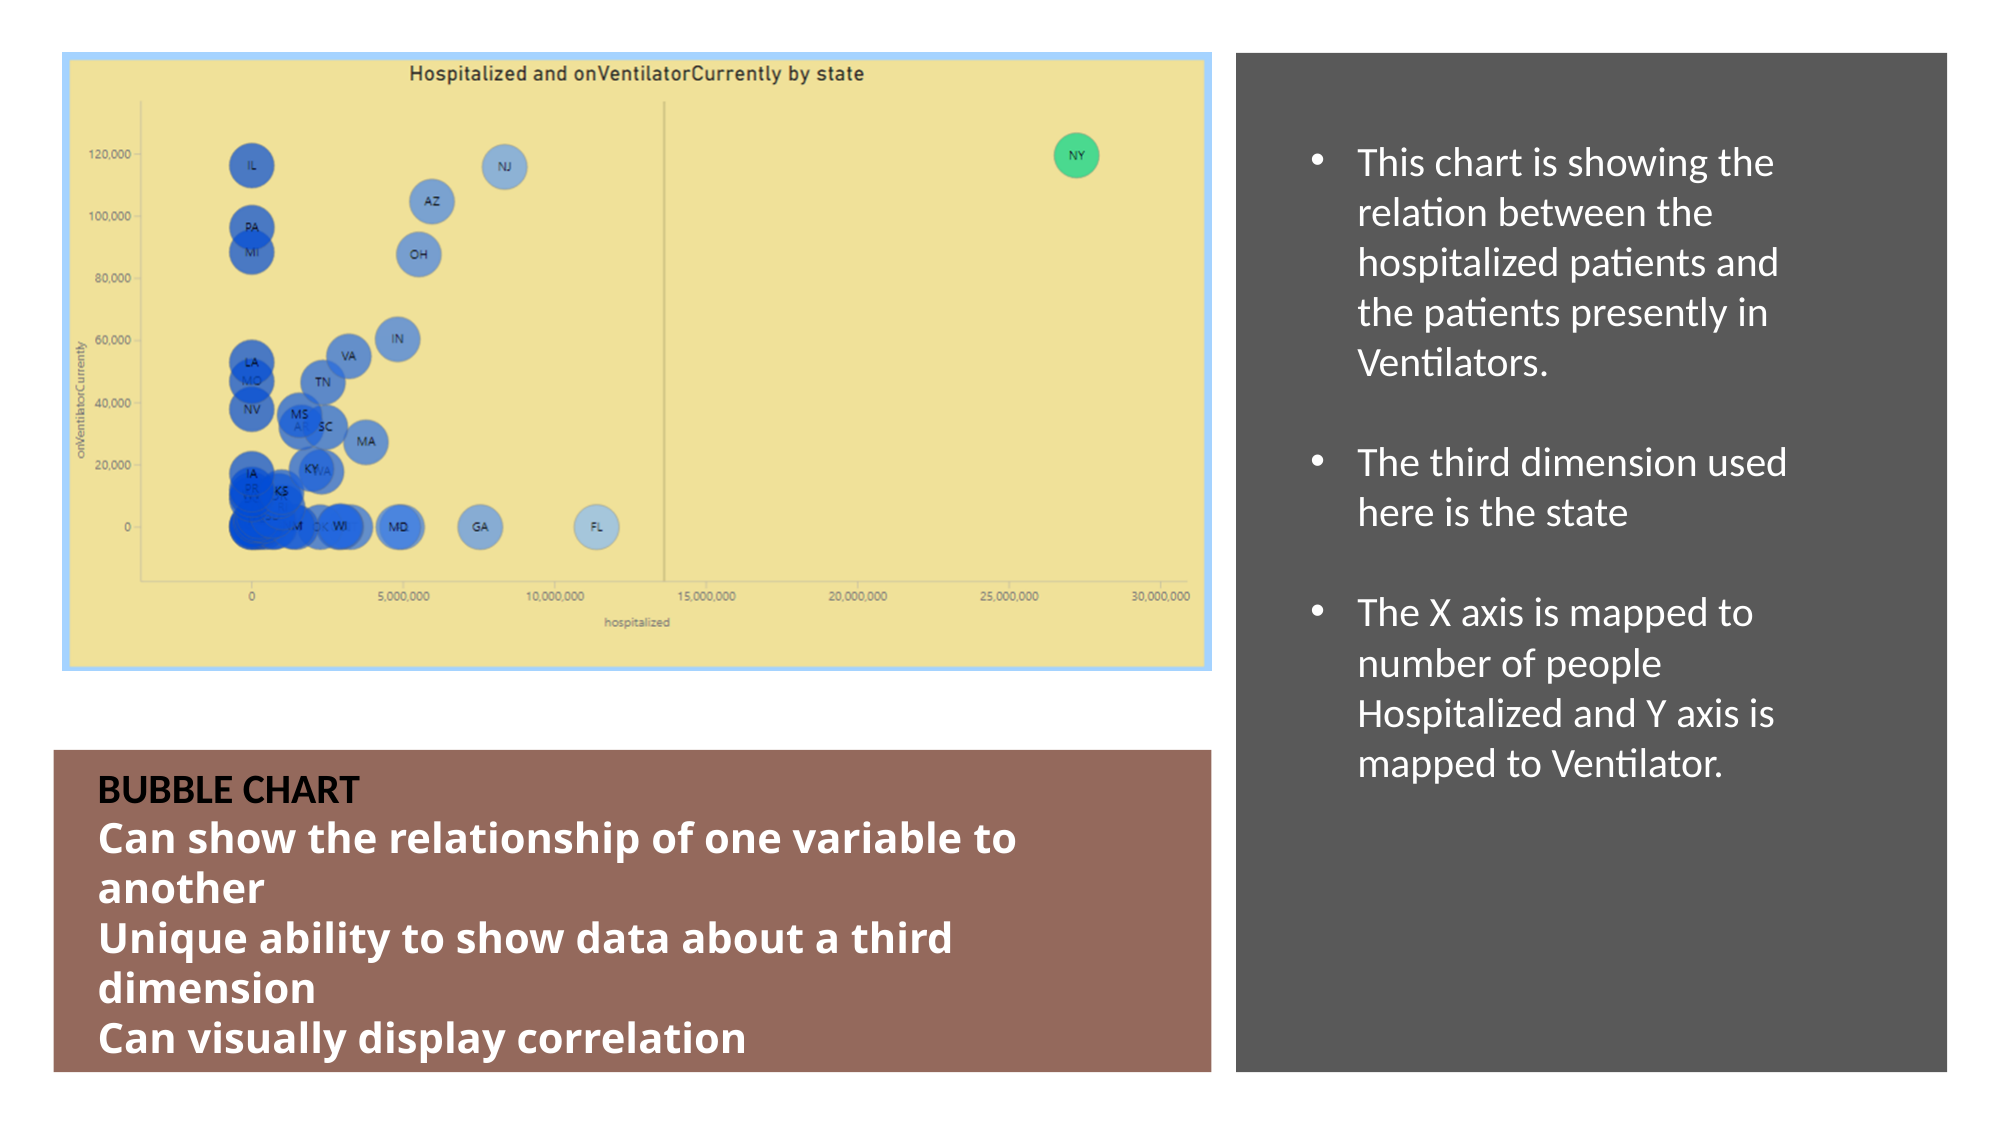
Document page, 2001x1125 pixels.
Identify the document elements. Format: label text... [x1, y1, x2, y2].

picture [62, 52, 1212, 671]
text_box [53, 749, 1212, 1073]
text_box This chart is showing the relation between the hospitalized patients and the patients presently in Ventilators. The third dimension used here is the state The X axis is mapped to number of people Hospitalized and Y axis is mapped to Ventilator. [1295, 126, 1858, 855]
text_box [1235, 52, 1948, 1073]
text_box BUBBLE CHART Can show the relationship of one variable to another Unique ability to show data about a third dimension Can visually display correlation [82, 754, 1180, 1120]
